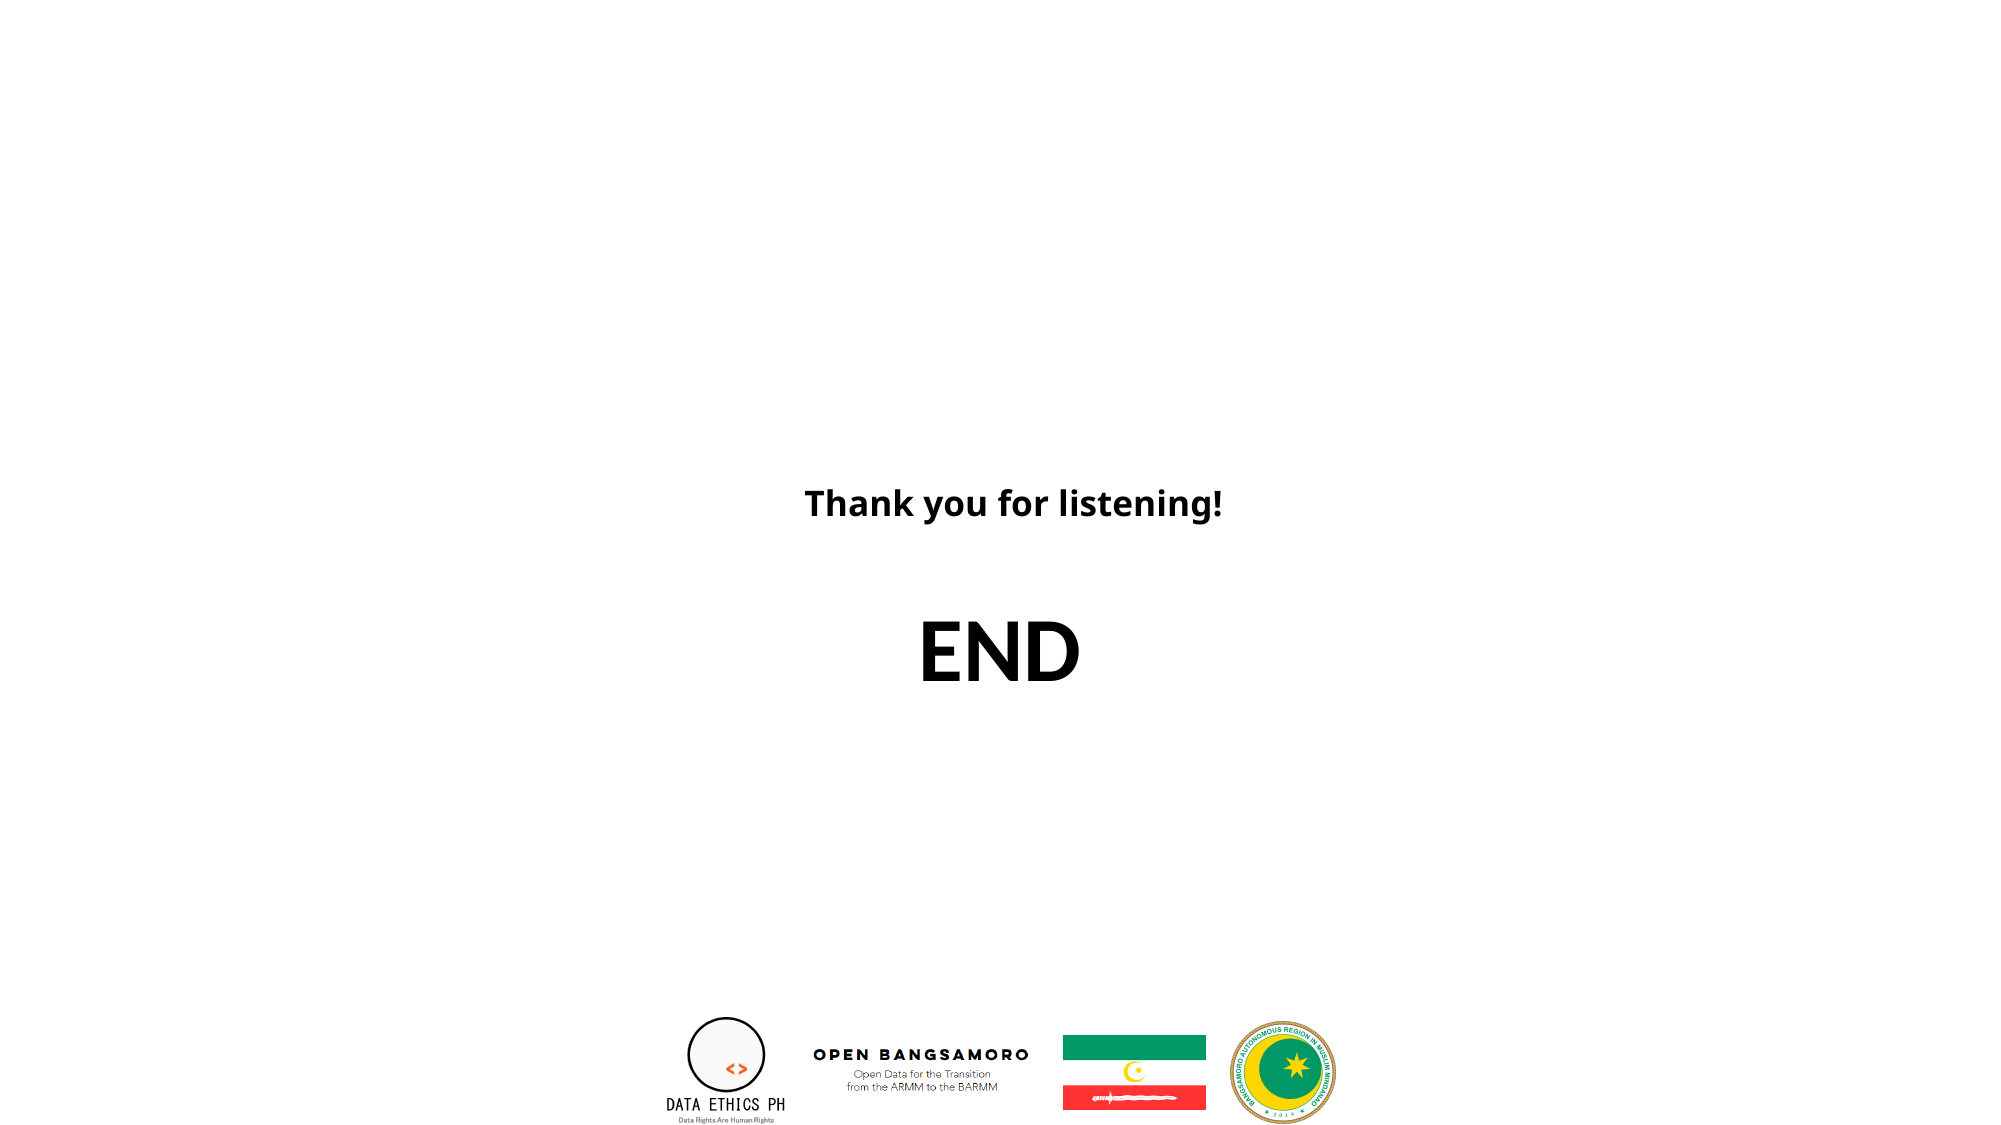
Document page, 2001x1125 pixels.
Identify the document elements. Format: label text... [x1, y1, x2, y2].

picture [656, 1017, 1039, 1125]
picture [1230, 1021, 1336, 1124]
title Thank you for listening! [172, 477, 1856, 585]
picture [1063, 1035, 1206, 1110]
subtitle END [249, 594, 1750, 867]
